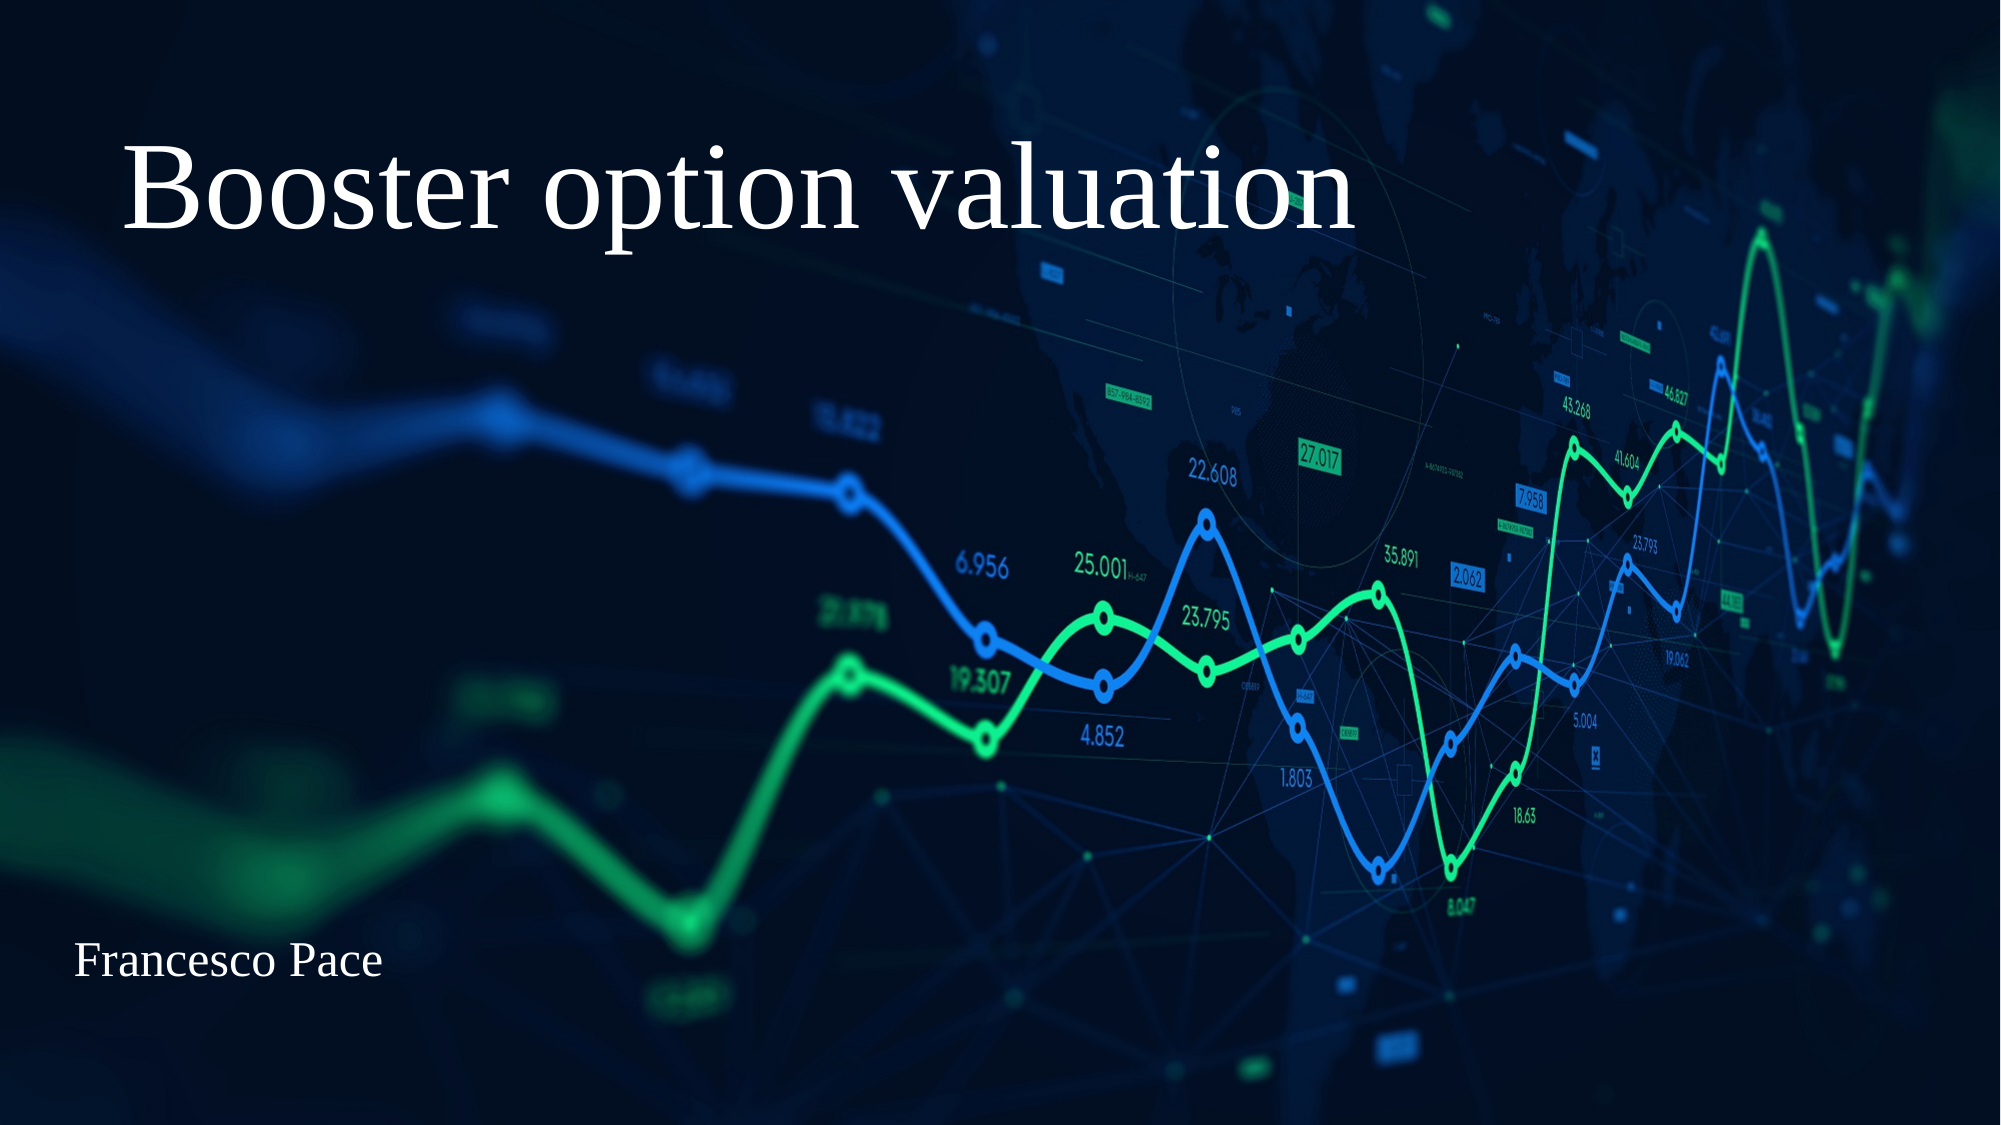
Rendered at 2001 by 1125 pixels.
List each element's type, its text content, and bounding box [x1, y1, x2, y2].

picture [0, 0, 2001, 1125]
subtitle Francesco Pace [58, 770, 1459, 1042]
title Booster option valuation [0, 83, 1598, 264]
